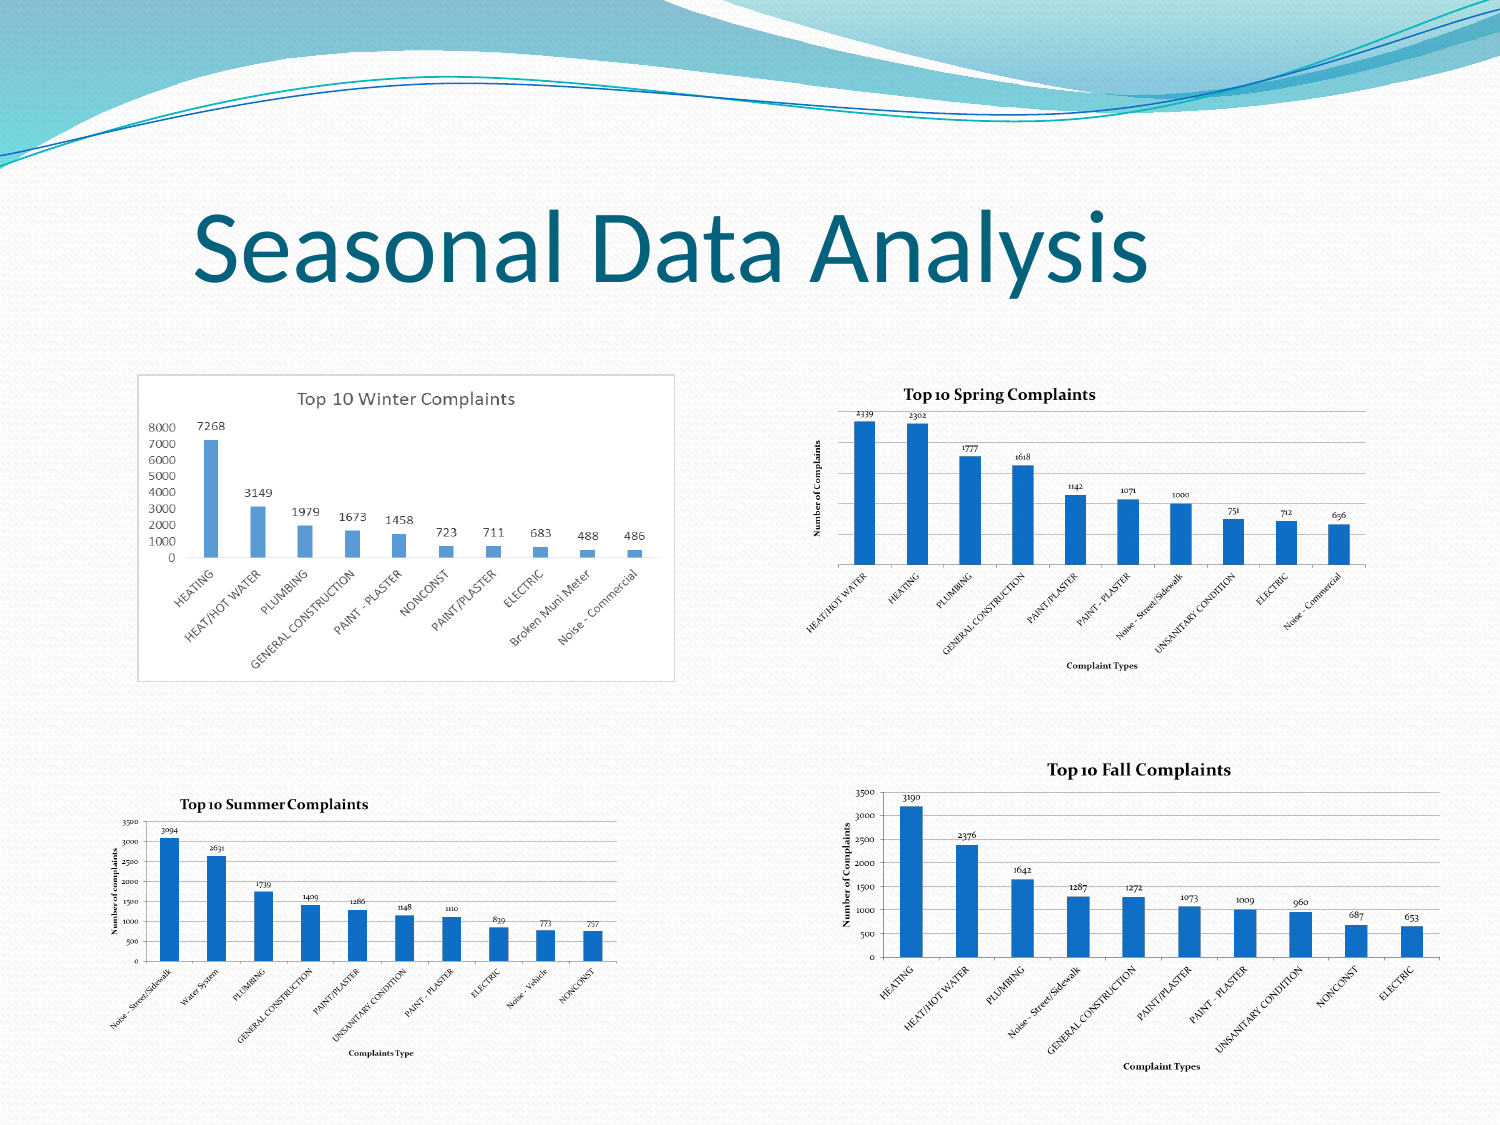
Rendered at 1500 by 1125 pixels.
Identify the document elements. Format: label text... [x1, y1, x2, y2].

picture [828, 750, 1451, 1084]
picture [99, 787, 626, 1069]
picture [799, 374, 1376, 683]
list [137, 374, 676, 683]
title Seasonal Data Analysis [75, 115, 1425, 303]
